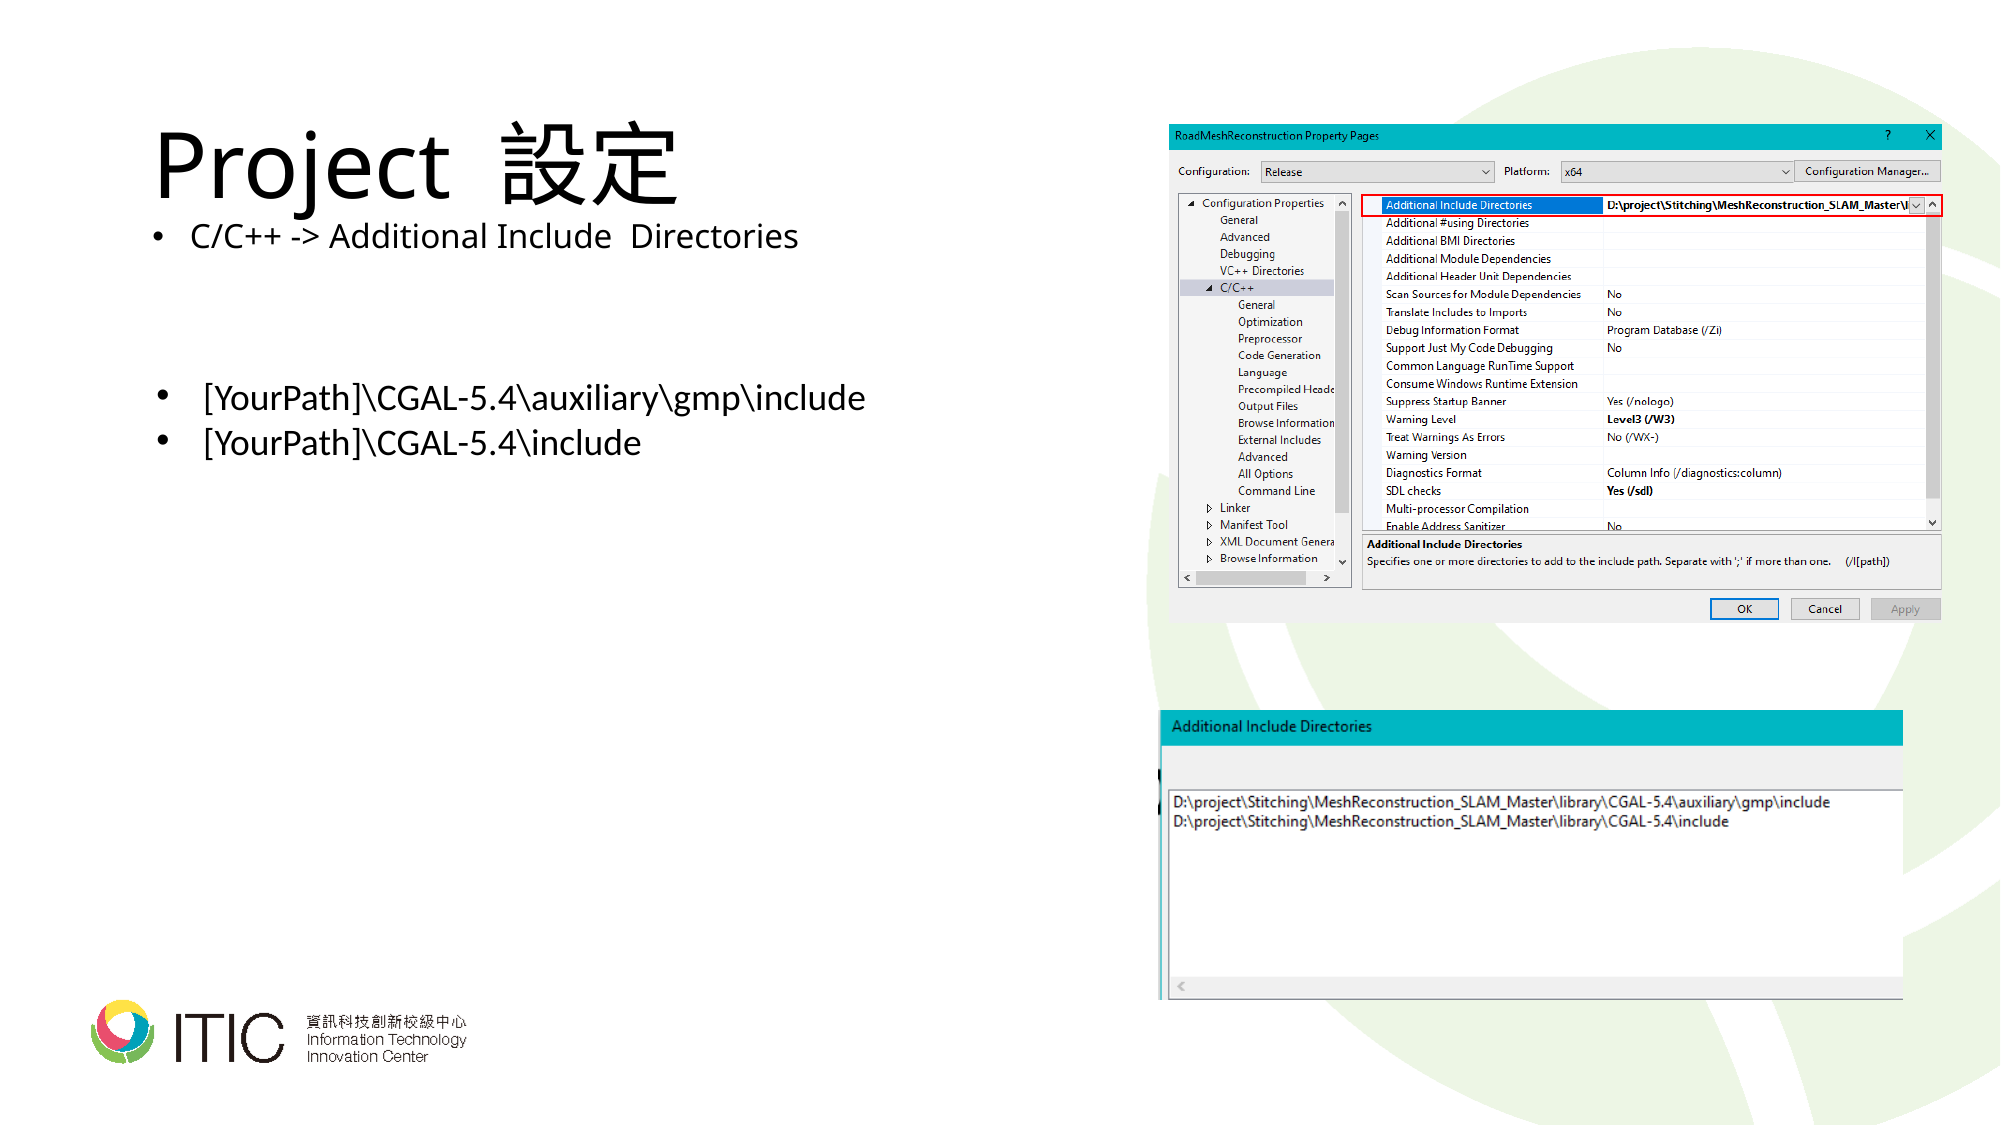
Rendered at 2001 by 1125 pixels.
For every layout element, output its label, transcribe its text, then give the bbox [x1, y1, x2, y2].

title Project 設定 [137, 59, 1863, 212]
text_box [YourPath]\CGAL-5.4\auxiliary\gmp\include [YourPath]\CGAL-5.4\include [141, 365, 882, 470]
picture [0, 0, 2001, 1125]
list C/C++ -> Additional Include Directories [137, 212, 1863, 1014]
